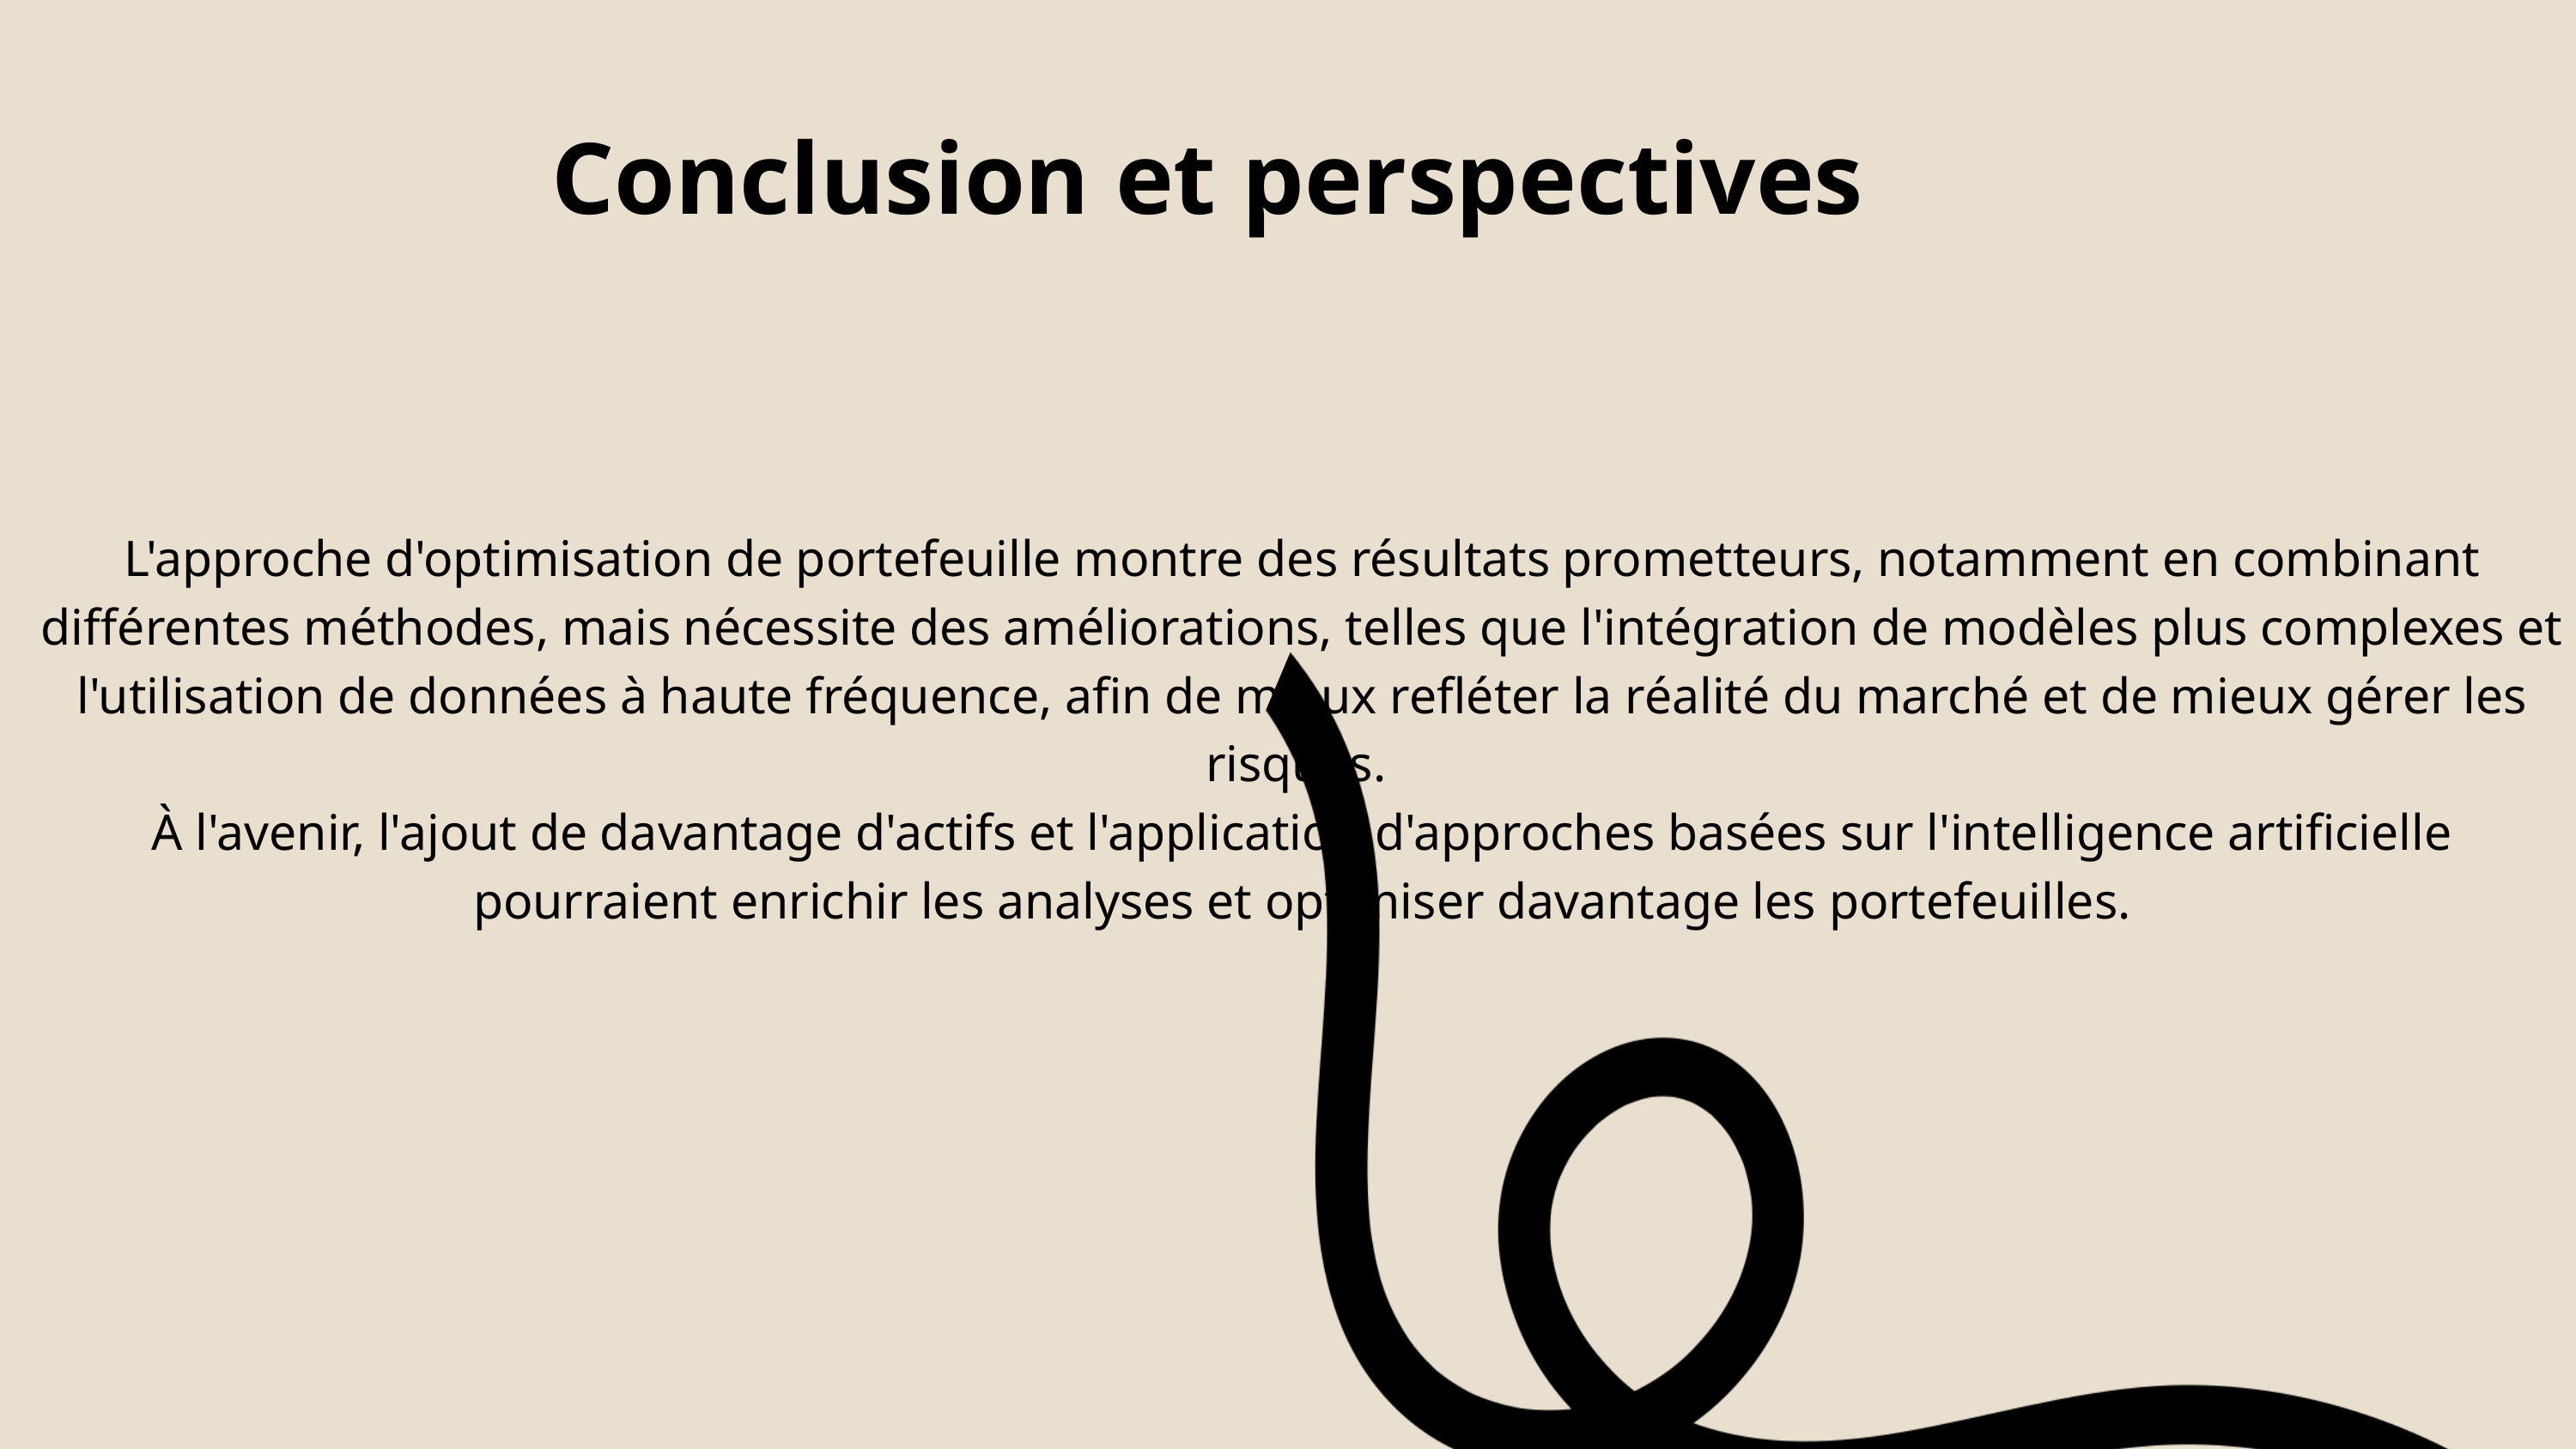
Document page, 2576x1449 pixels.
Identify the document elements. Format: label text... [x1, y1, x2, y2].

text_box L'approche d'optimisation de portefeuille montre des résultats prometteurs, notamment en combinant différentes méthodes, mais nécessite des améliorations, telles que l'intégration de modèles plus complexes et l'utilisation de données à haute fréquence, afin de mieux refléter la réalité du marché et de mieux gérer les risques. À l'avenir, l'ajout de davantage d'actifs et l'application d'approches basées sur l'intelligence artificielle pourraient enrichir les analyses et optimiser davantage les portefeuilles. [28, 518, 2576, 929]
text_box [953, 524, 2576, 1449]
text_box Conclusion et perspectives [453, 96, 1988, 234]
